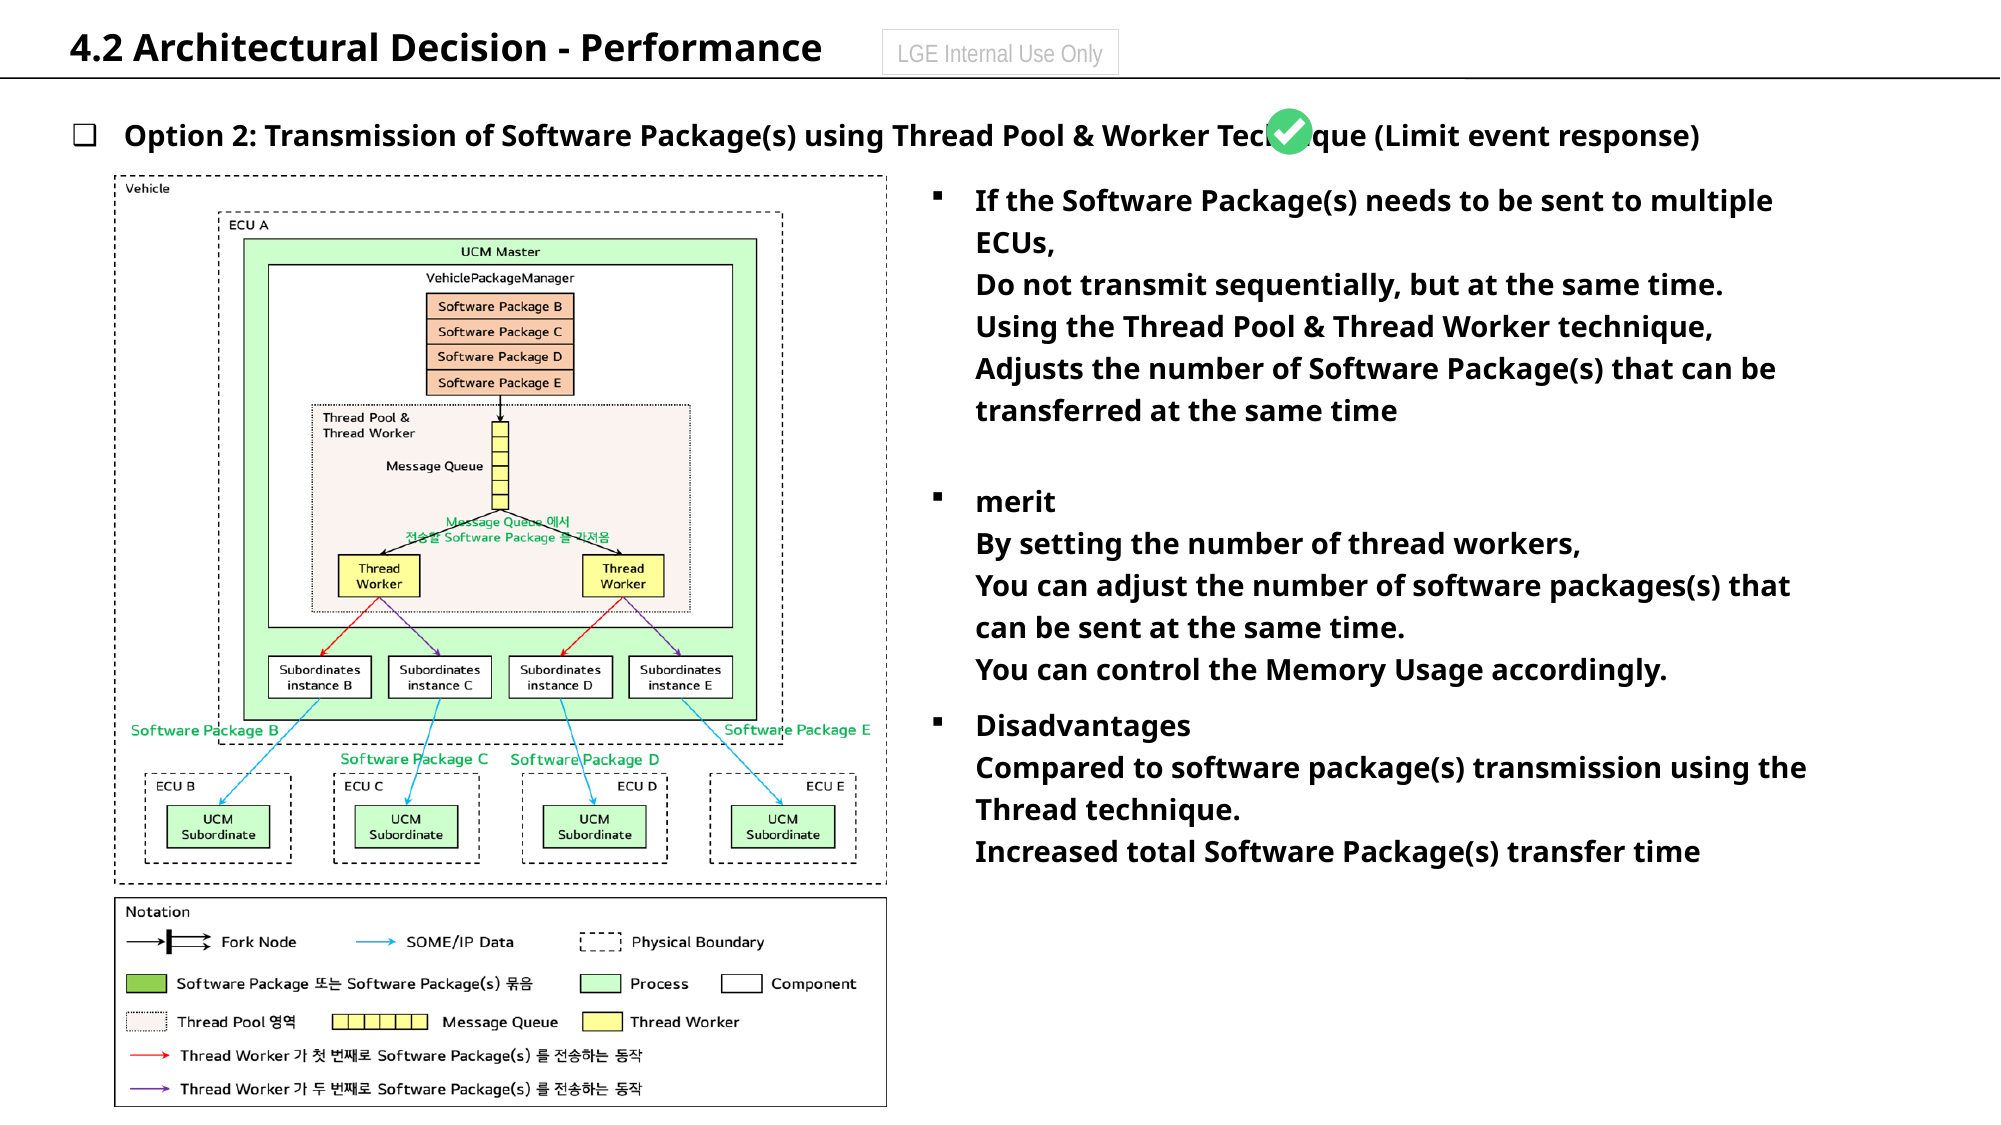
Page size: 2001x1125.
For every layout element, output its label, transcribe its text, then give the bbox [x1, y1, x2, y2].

picture [113, 175, 887, 1107]
picture [1265, 107, 1314, 156]
text_box 4.2 Architectural Decision - Performance [54, 16, 912, 76]
text_box If the Software Package(s) needs to be sent to multiple ECUs, Do not transmit sequentially, but at the same time. Using the Thread Pool & Thread Worker technique, Adjusts the number of Software Package(s) that can be transferred at the same time merit By setting the number of thread workers, You can adjust the number of software packages(s) that can be sent at the same time. You can control the Memory Usage accordingly. Disadvantages Compared to software package(s) transmission using the Thread technique. Increased total Software Package(s) transfer time [930, 175, 1824, 911]
text_box Option 2: Transmission of Software Package(s) using Thread Pool & Worker Technique (Limit event response) [71, 110, 1261, 153]
text_box Option 2: Transmission of Software Package(s) using Thread Pool & Worker Technique (Limit event response) [1316, 110, 1945, 153]
